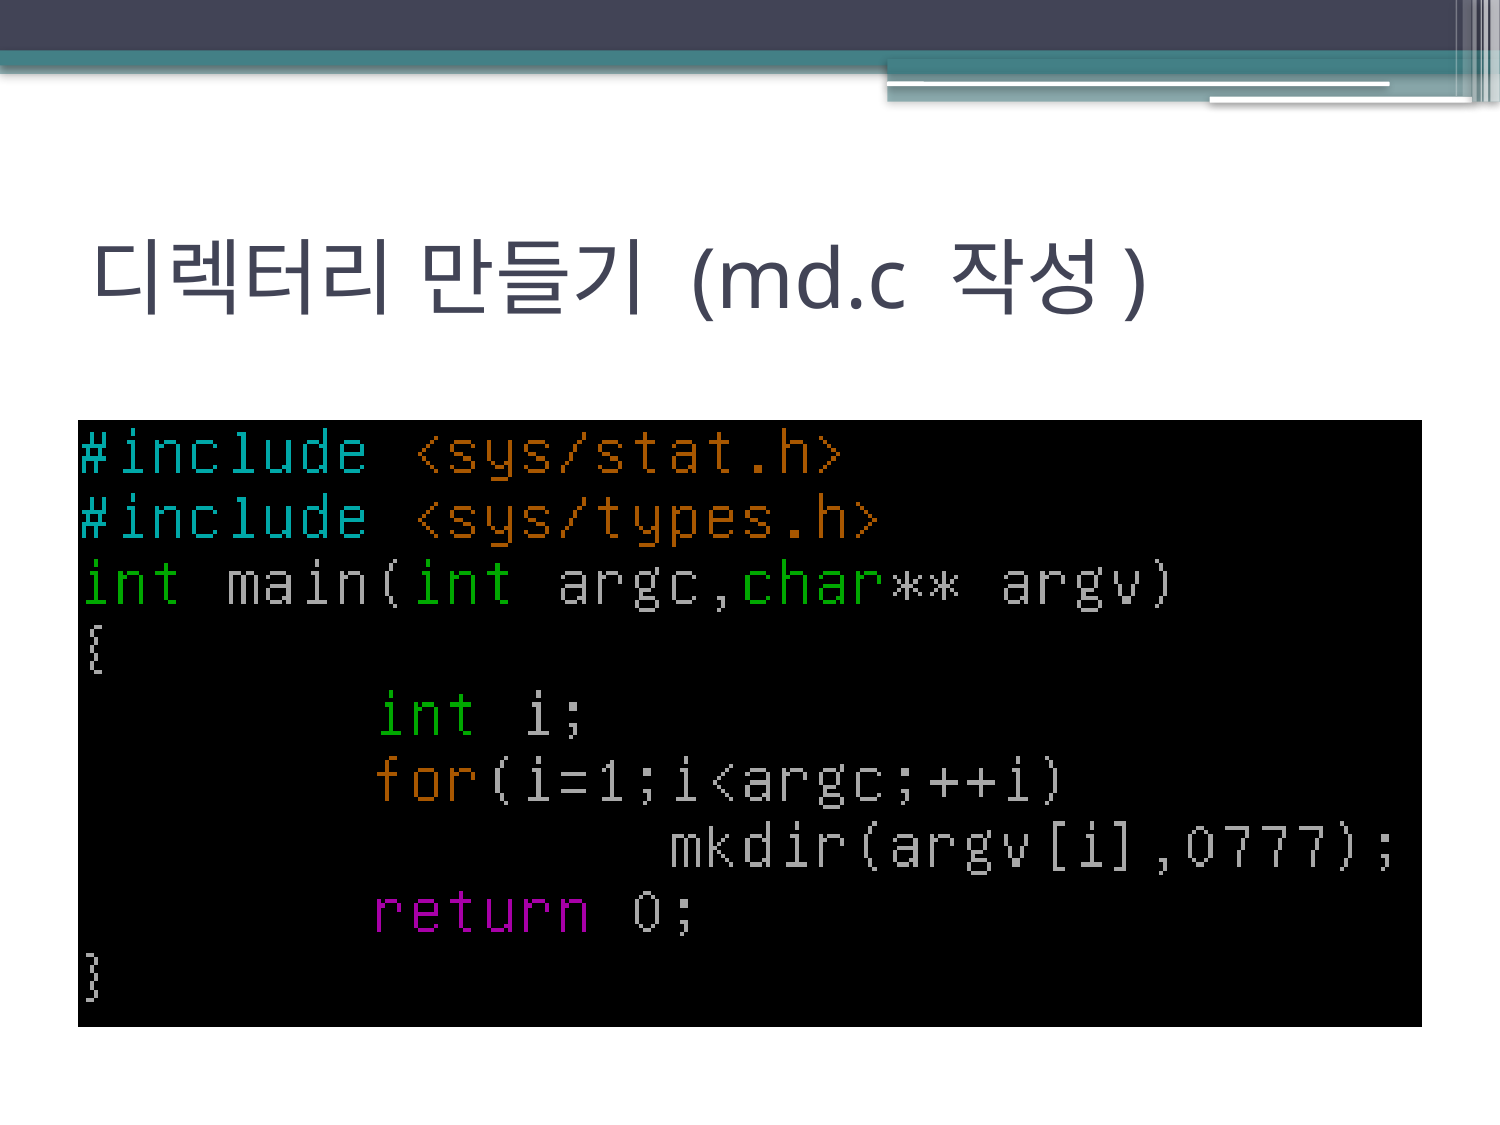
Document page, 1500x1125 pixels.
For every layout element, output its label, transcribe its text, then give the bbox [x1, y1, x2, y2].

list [78, 420, 1422, 1027]
title 디렉터리 만들기 (md.c 작성) [75, 187, 1425, 363]
